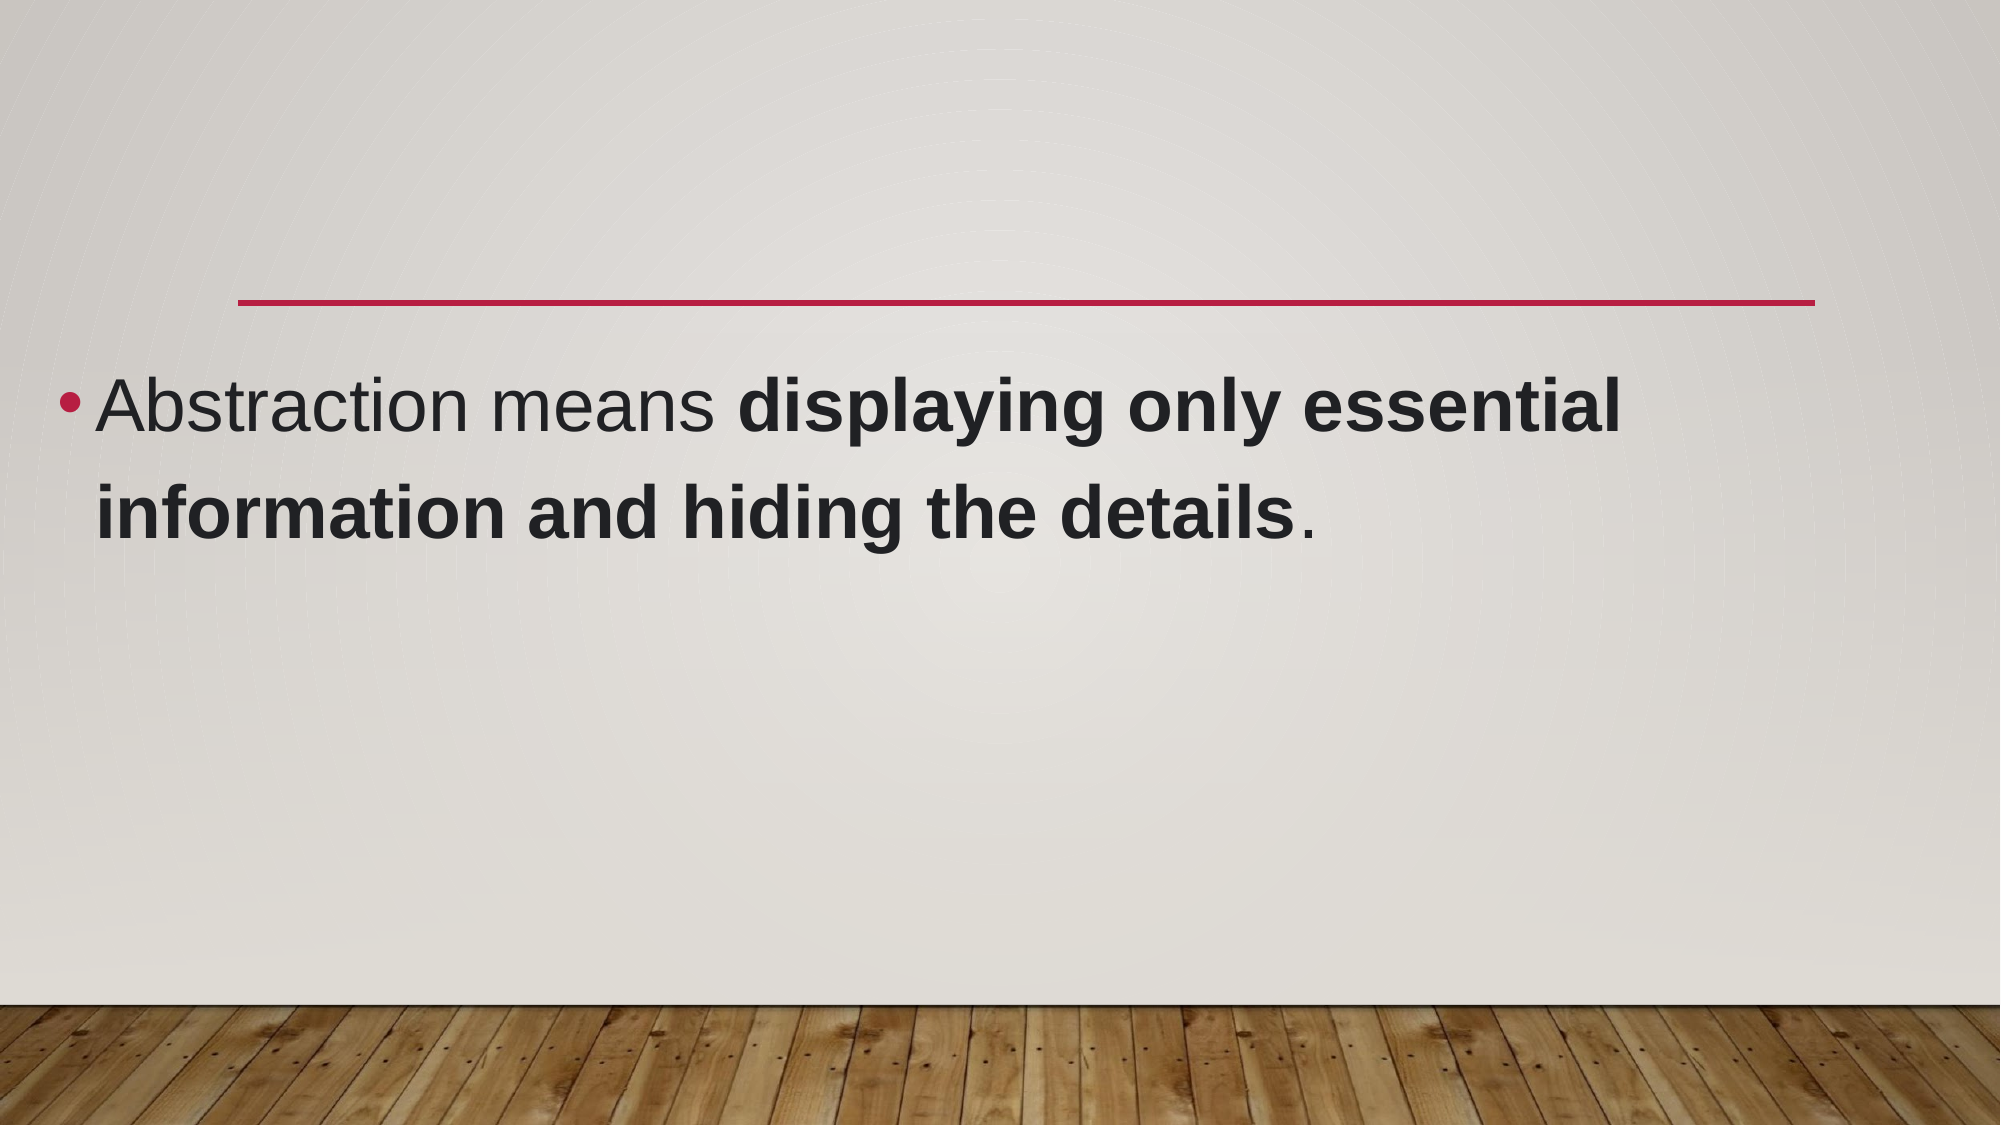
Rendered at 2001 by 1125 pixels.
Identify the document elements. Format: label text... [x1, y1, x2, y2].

picture [0, 1005, 2000, 1125]
list Abstraction means displaying only essential information and hiding the details. [42, 330, 1930, 897]
